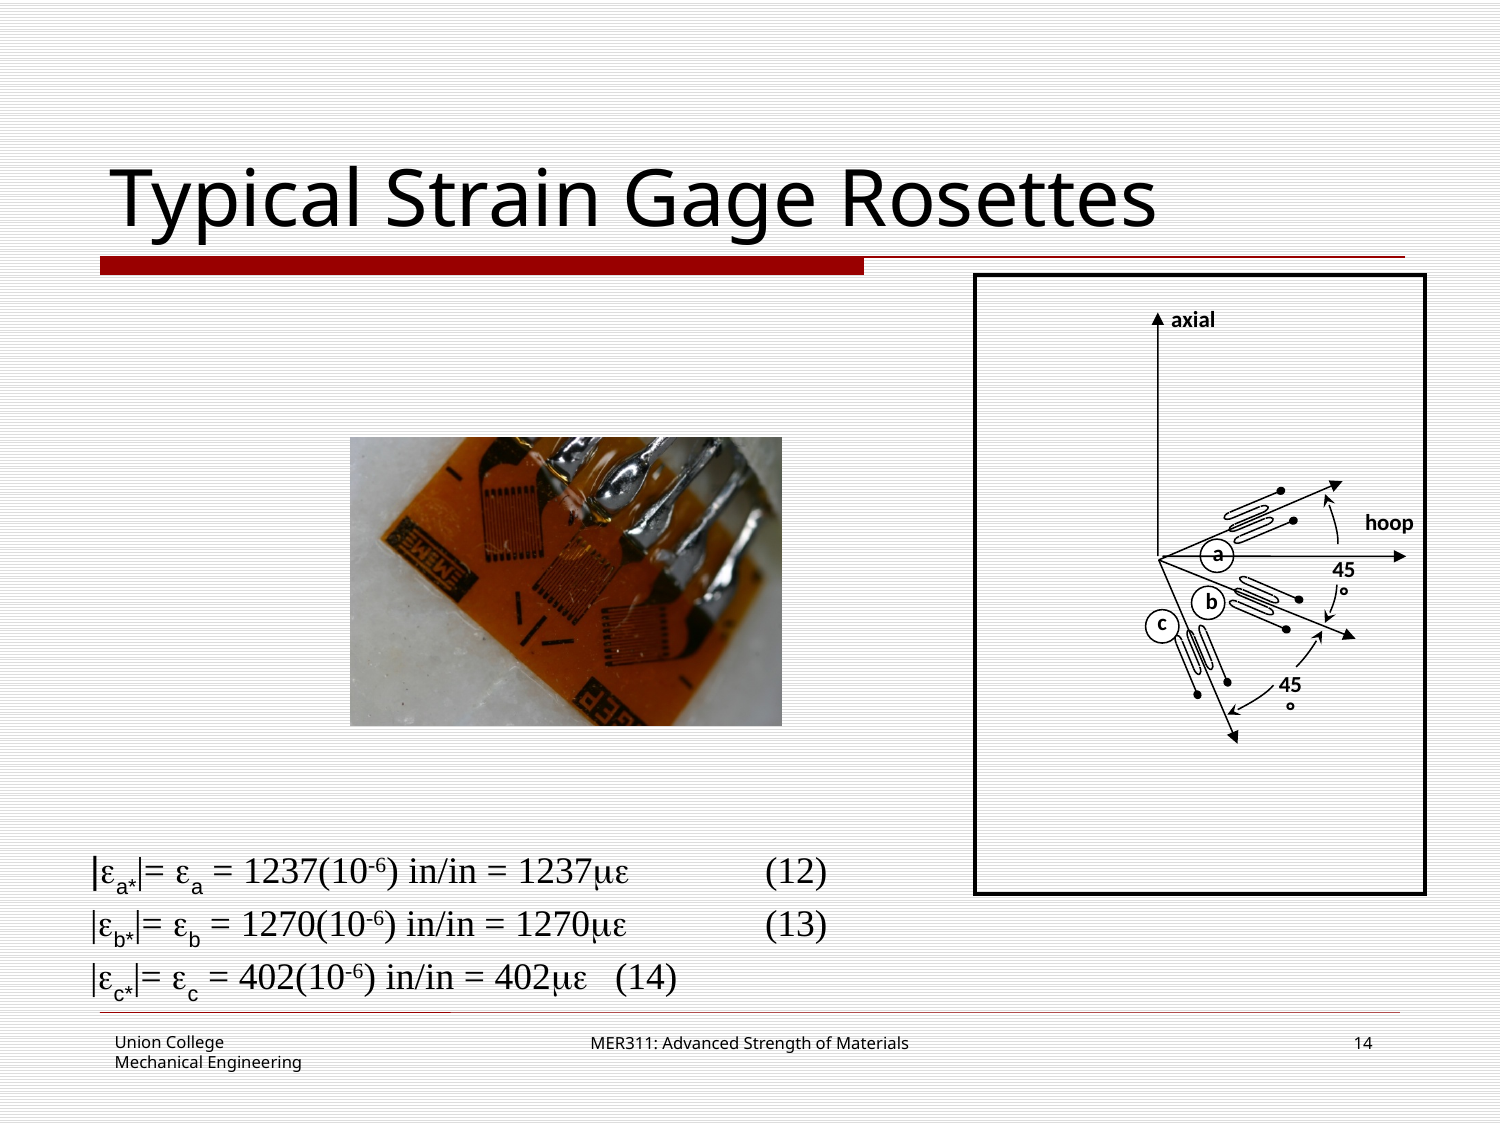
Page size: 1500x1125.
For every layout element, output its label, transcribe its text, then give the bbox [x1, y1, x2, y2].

picture [349, 437, 782, 726]
text_box |a*|= a = 1237(10-6) in/in = 1237 (12) |b*|= b = 1270(10-6) in/in = 1270 (13) |c*|= c = 402(10-6) in/in = 402 (14) [0, 838, 1088, 1013]
title Typical Strain Gage Rosettes [93, 49, 1407, 250]
footer MER311: Advanced Strength of Materials [512, 1024, 988, 1101]
slide_number 14 [1074, 1024, 1388, 1101]
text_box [974, 274, 1463, 894]
